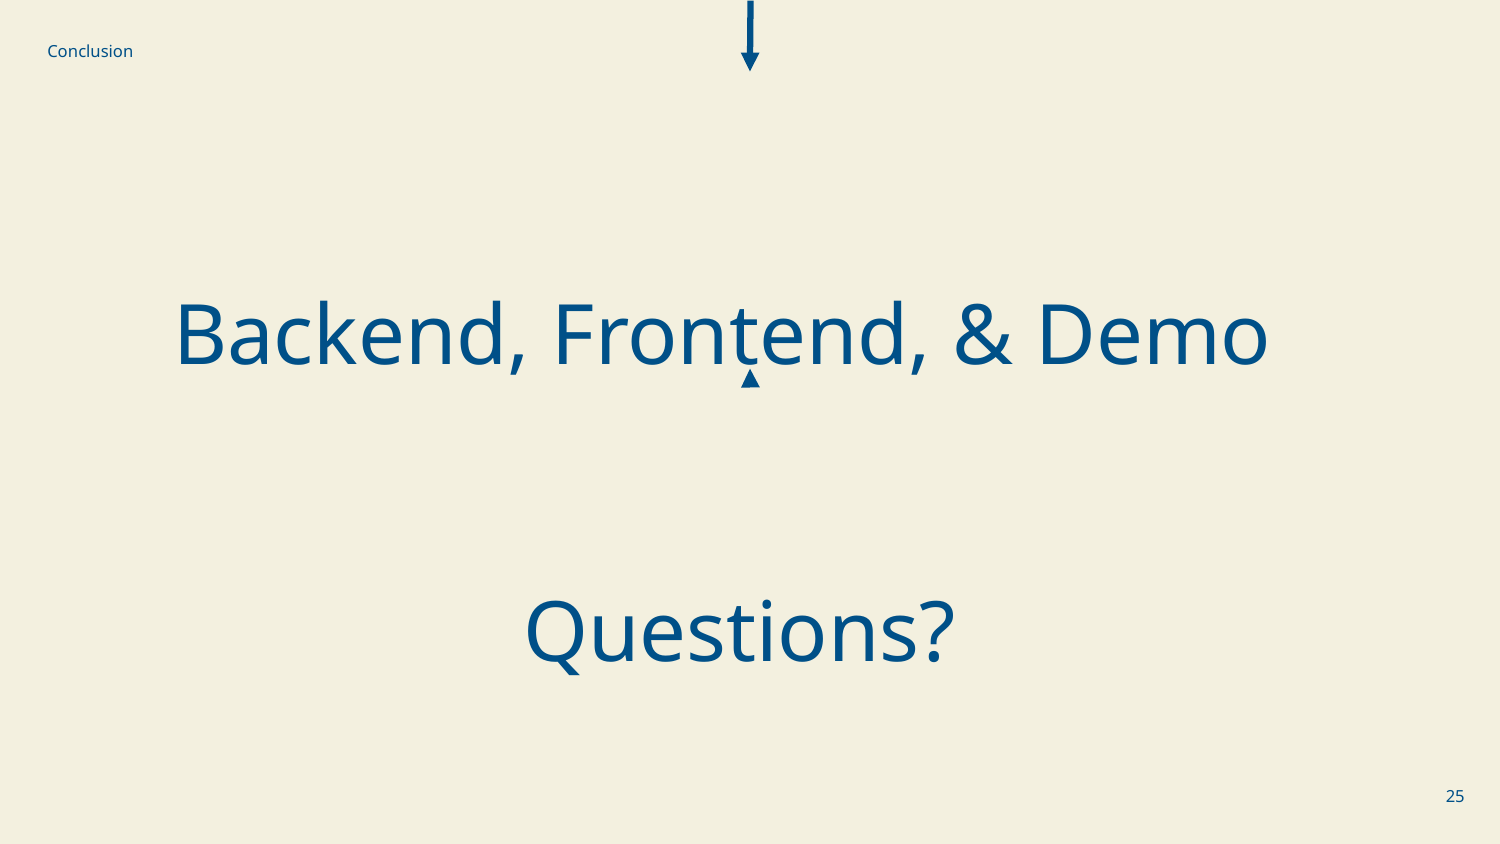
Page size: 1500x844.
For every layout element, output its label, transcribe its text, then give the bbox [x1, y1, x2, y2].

slide_number ‹#› [1389, 764, 1480, 830]
subtitle Backend, Frontend, & Demo [158, 71, 1342, 591]
list Conclusion [32, 32, 338, 67]
subtitle Questions? [508, 368, 992, 844]
